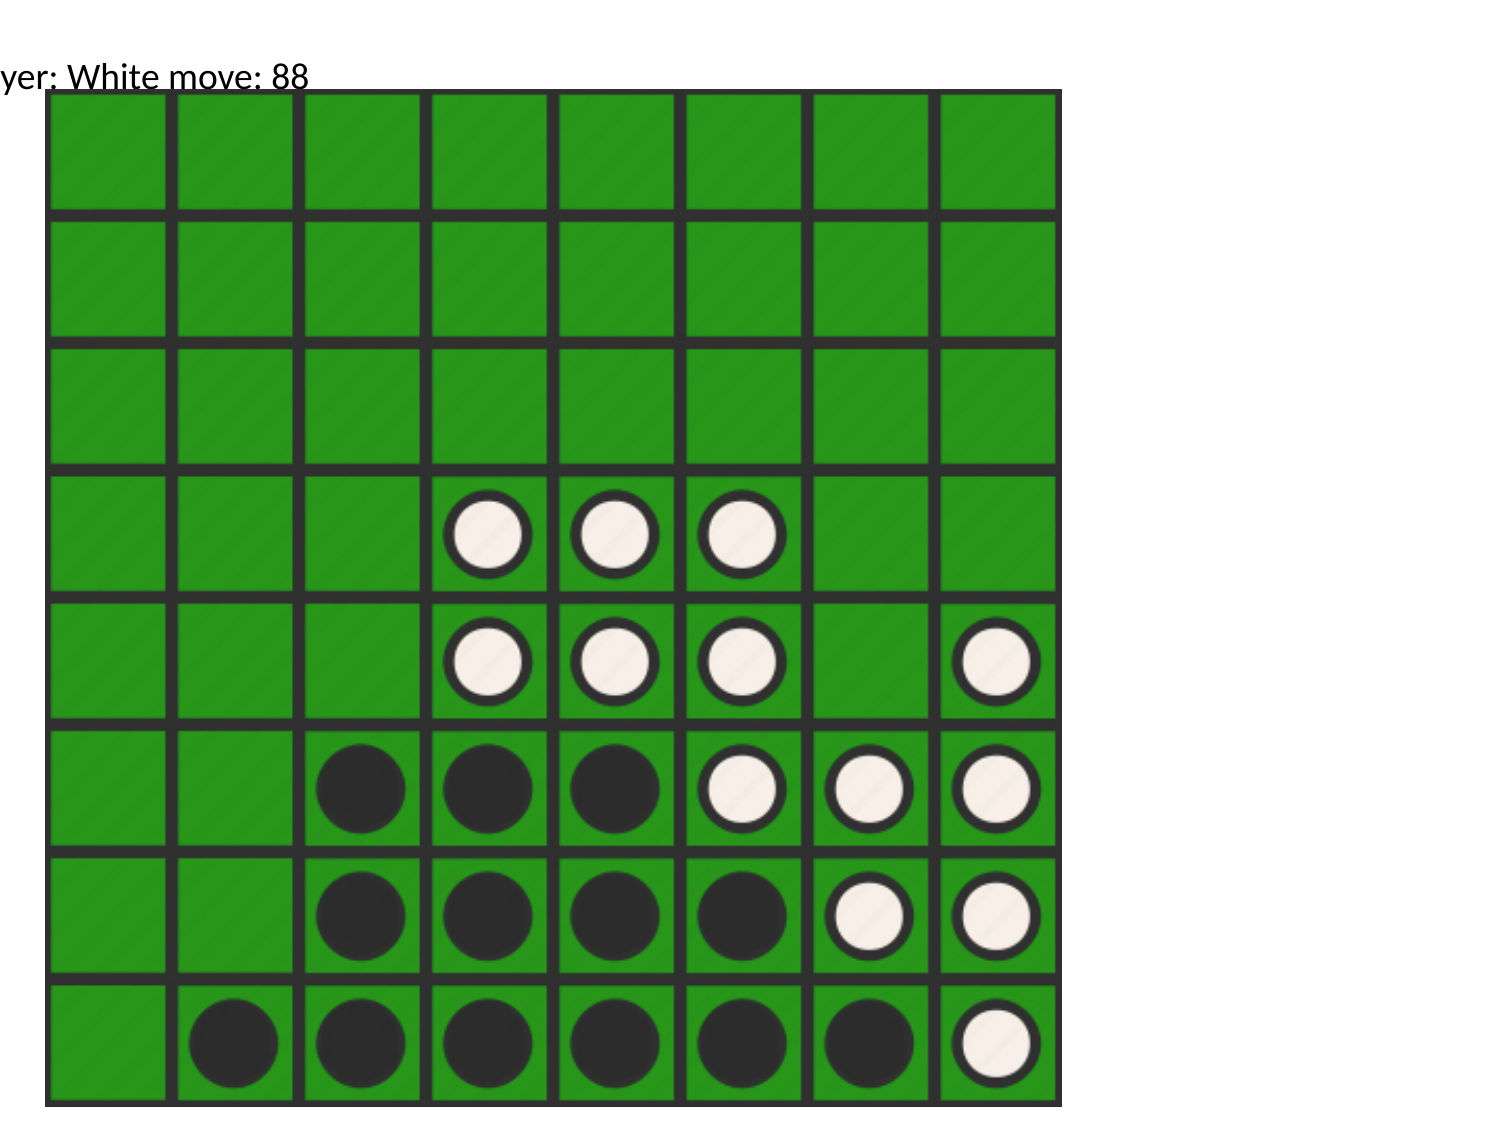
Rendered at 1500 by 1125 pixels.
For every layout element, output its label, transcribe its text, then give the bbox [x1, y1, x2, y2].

picture [44, 89, 1062, 1107]
text_box turn: 22 player: White move: 88 [0, 44, 325, 105]
